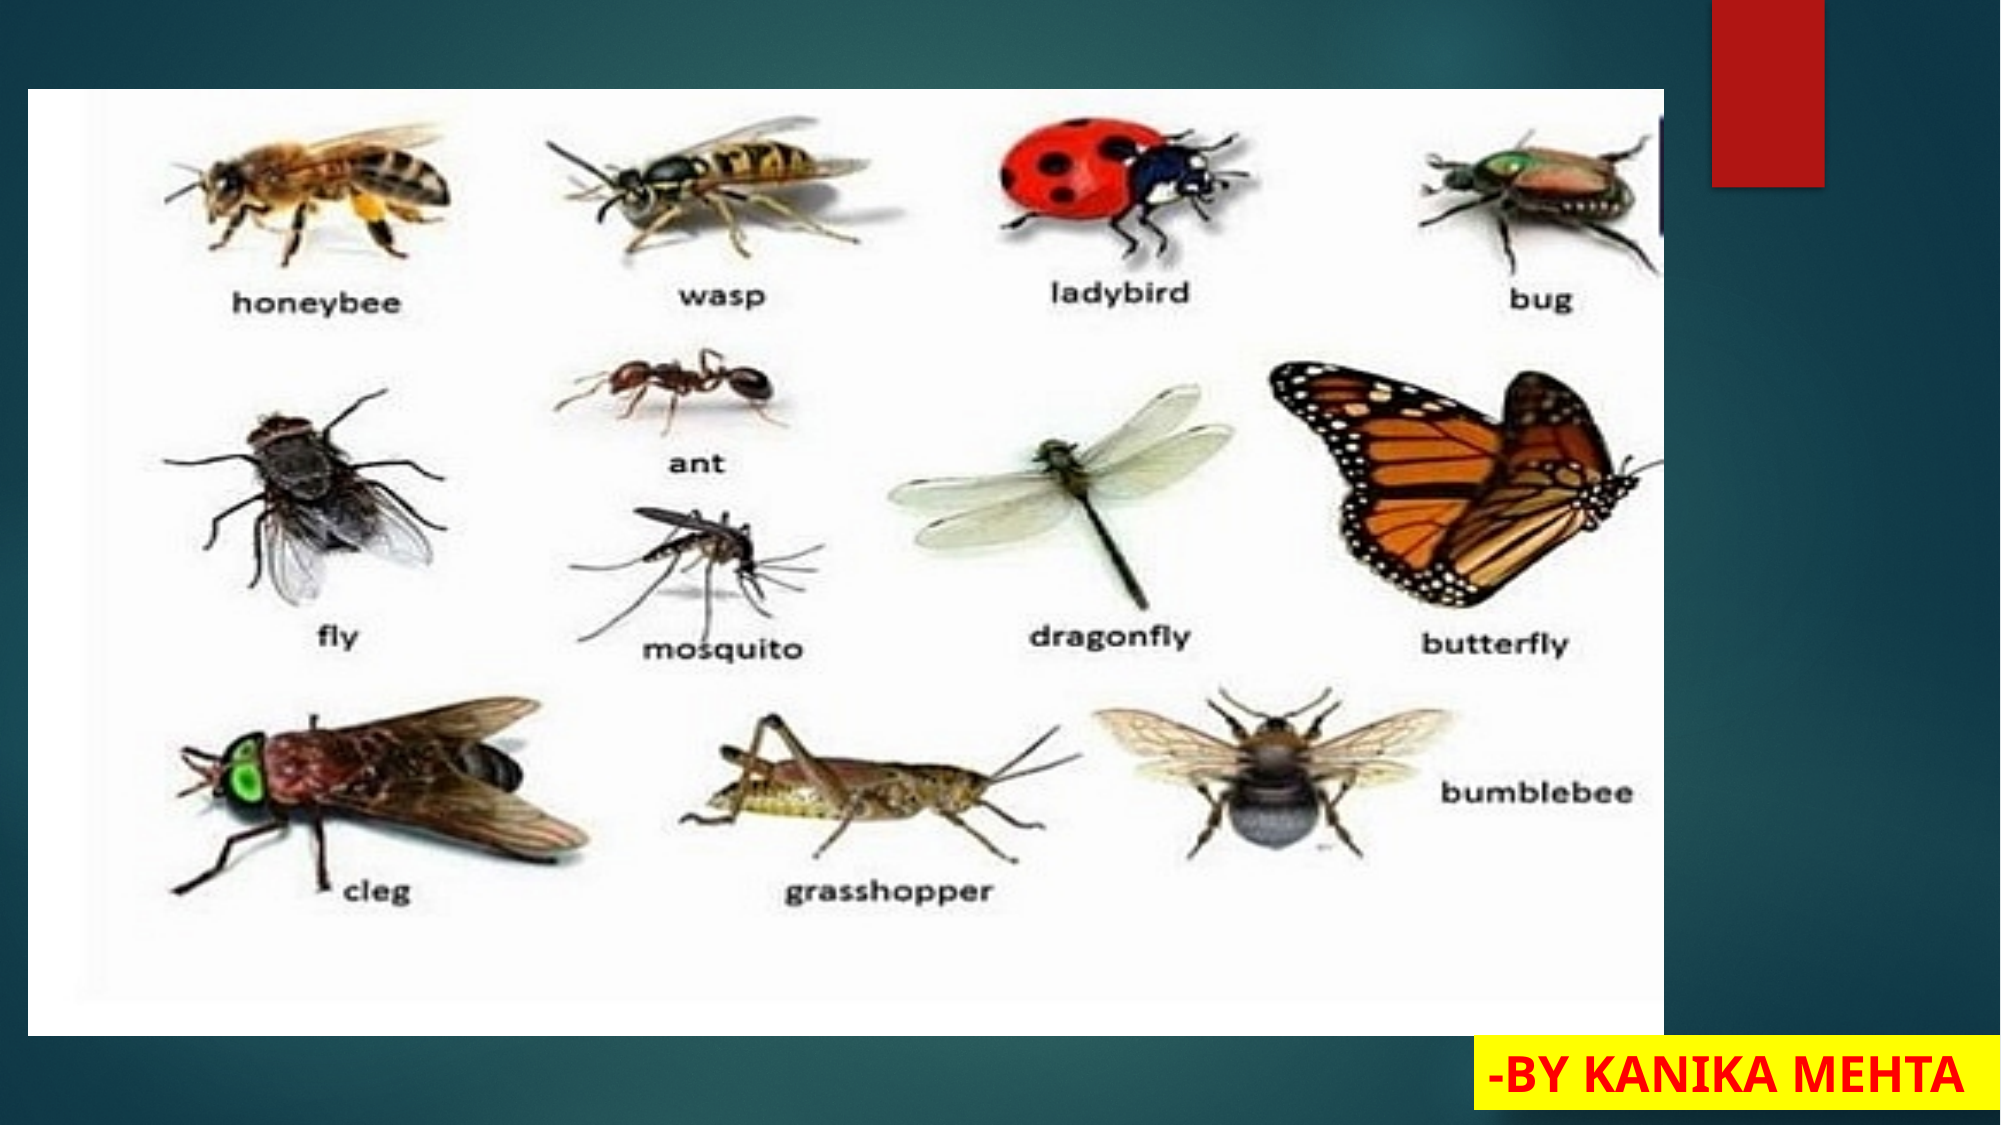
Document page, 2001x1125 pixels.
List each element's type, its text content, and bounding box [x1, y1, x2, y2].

picture [0, 0, 1664, 1125]
text_box -BY KANIKA MEHTA [1474, 1035, 2000, 1110]
